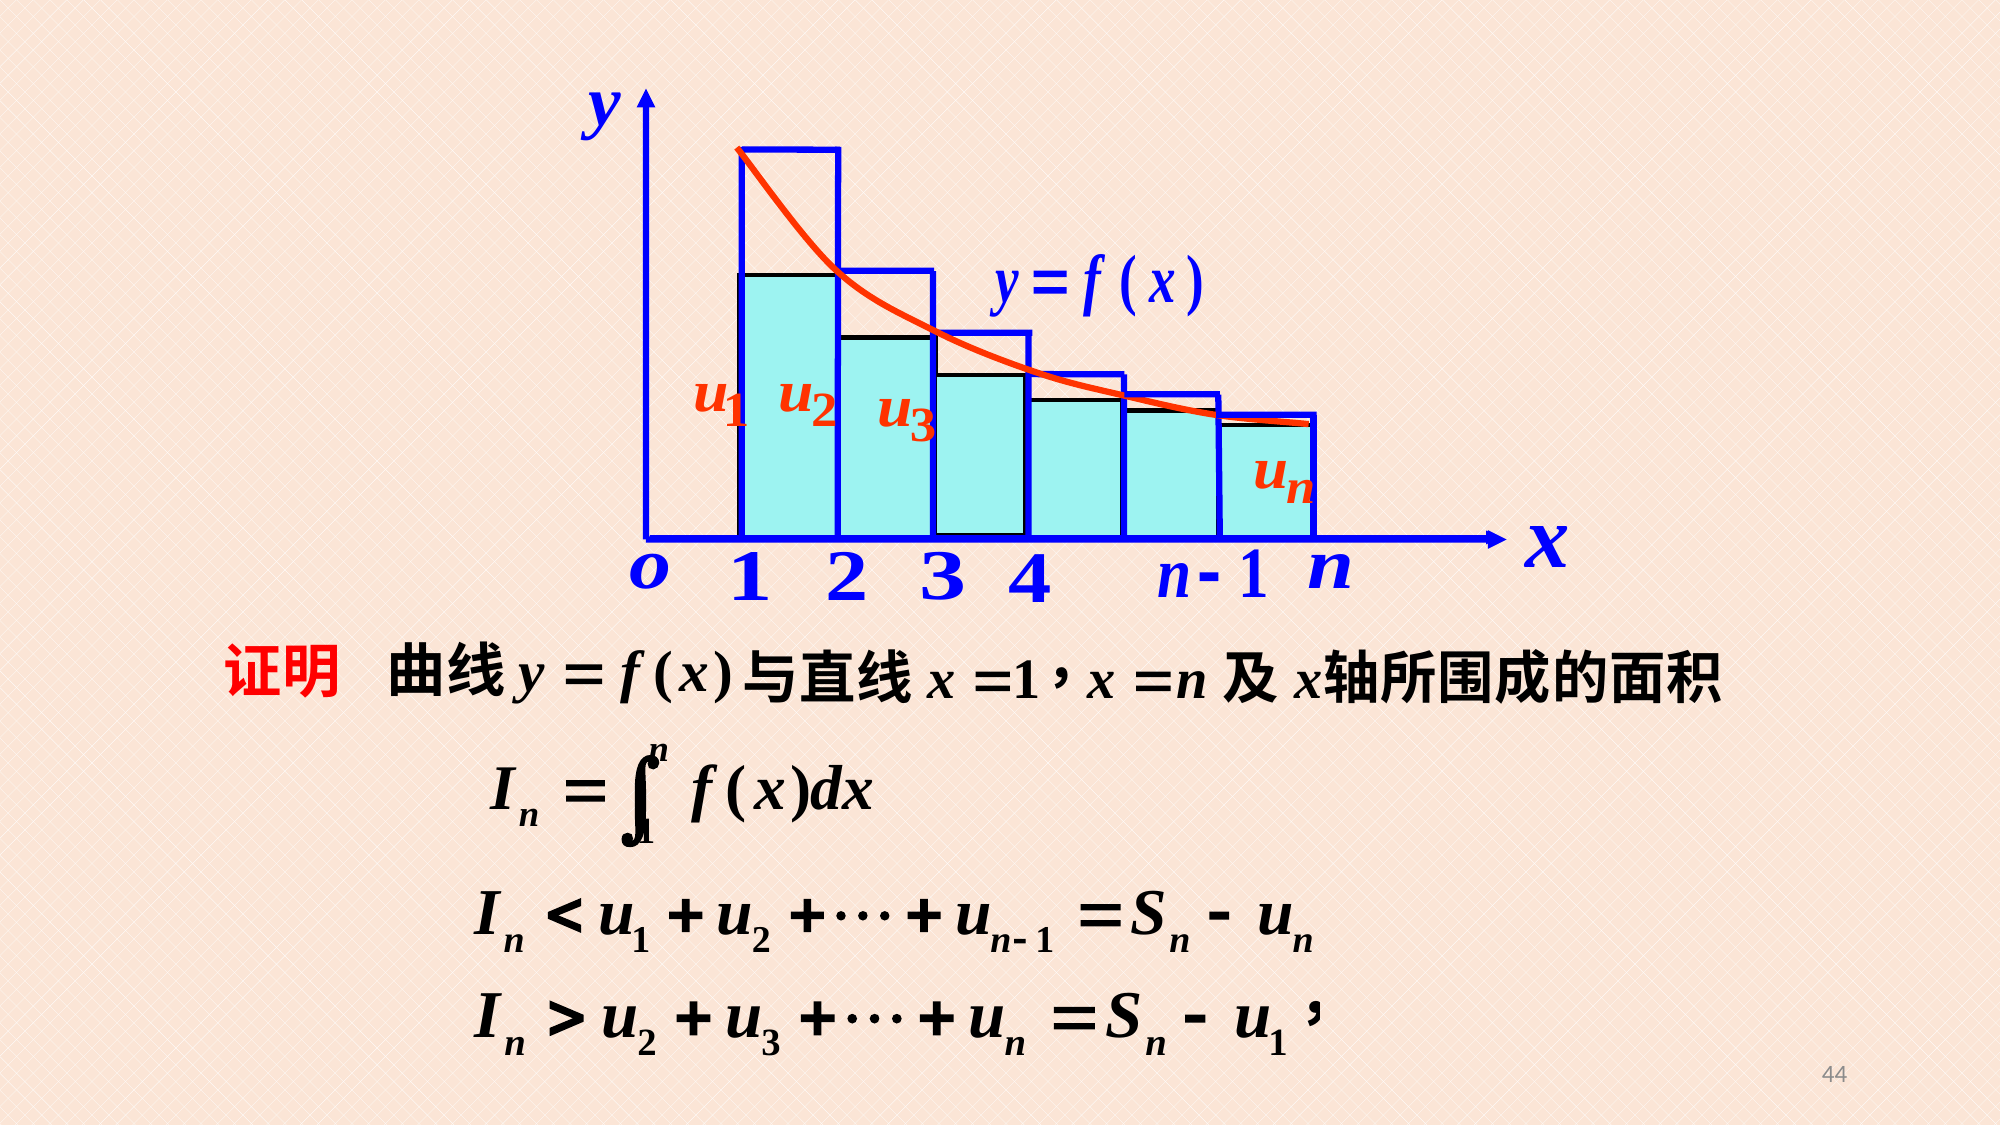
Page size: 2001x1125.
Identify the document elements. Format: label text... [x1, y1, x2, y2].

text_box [461, 869, 1325, 968]
text_box 证明 [208, 626, 386, 712]
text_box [385, 633, 1733, 723]
slide_number 44 [1412, 1042, 1863, 1103]
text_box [461, 970, 1320, 1072]
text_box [478, 723, 891, 858]
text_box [568, 78, 1582, 613]
